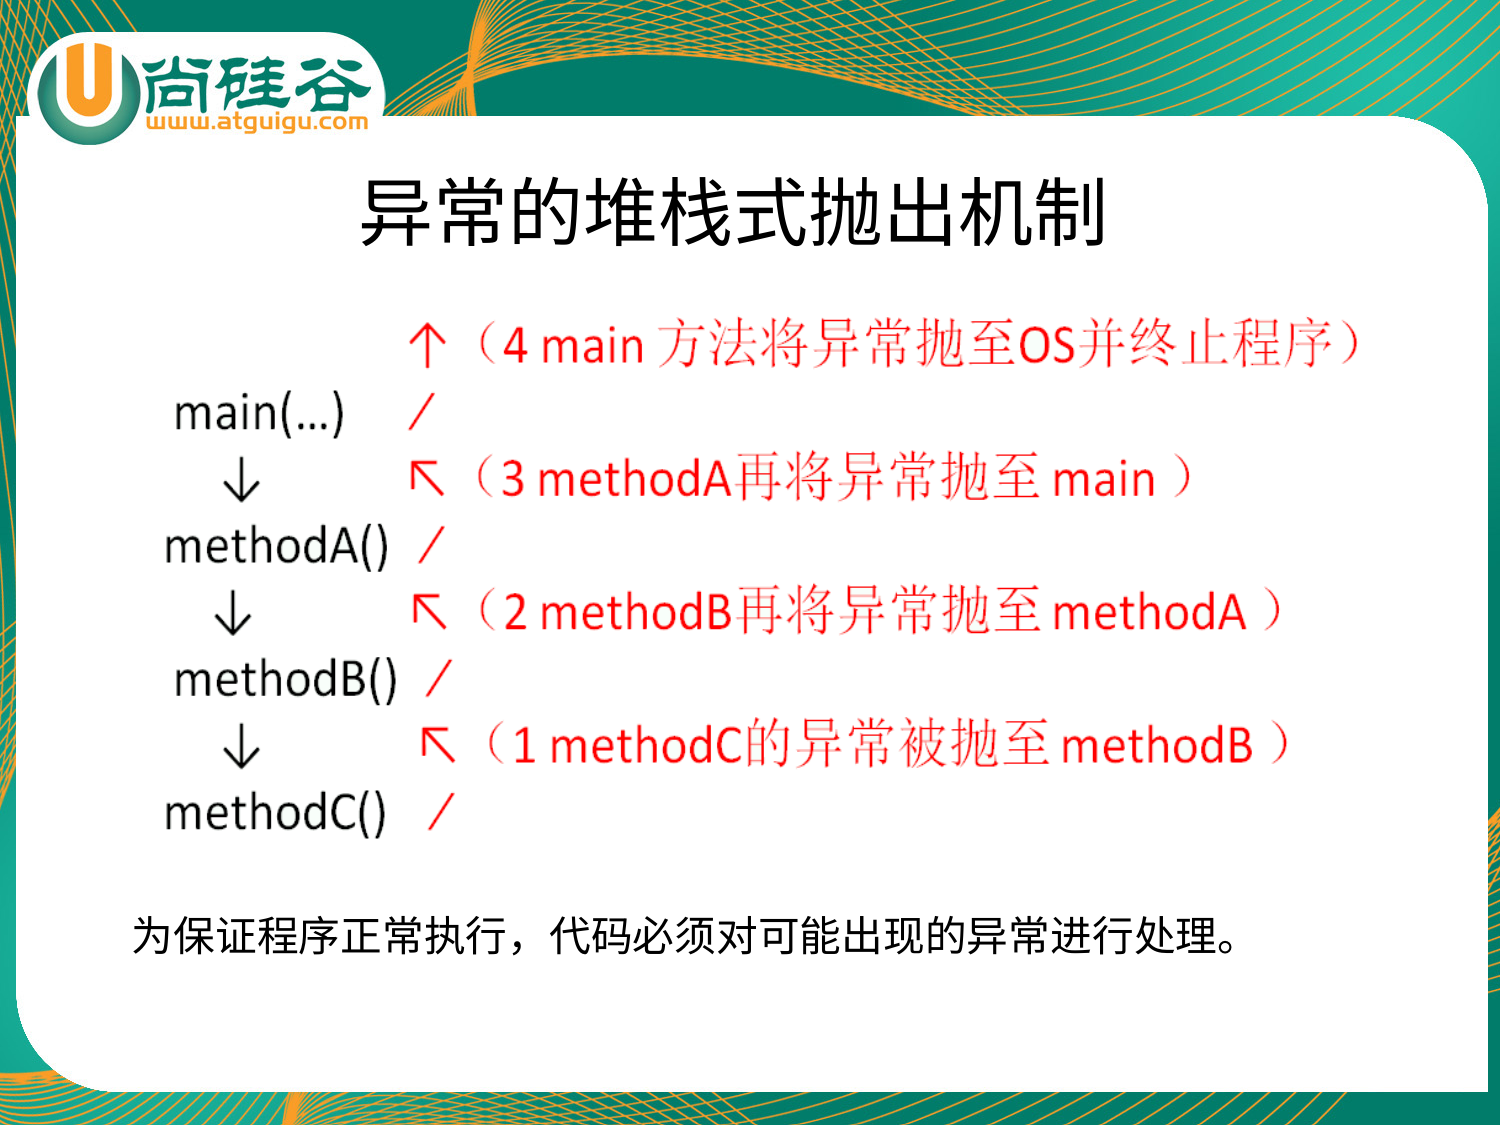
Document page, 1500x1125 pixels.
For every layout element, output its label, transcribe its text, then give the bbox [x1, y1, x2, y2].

title 异常的堆栈式抛出机制 [58, 140, 1409, 282]
text_box 为保证程序正常执行，代码必须对可能出现的异常进行处理。 [117, 902, 1418, 1018]
picture [0, 0, 1500, 1125]
